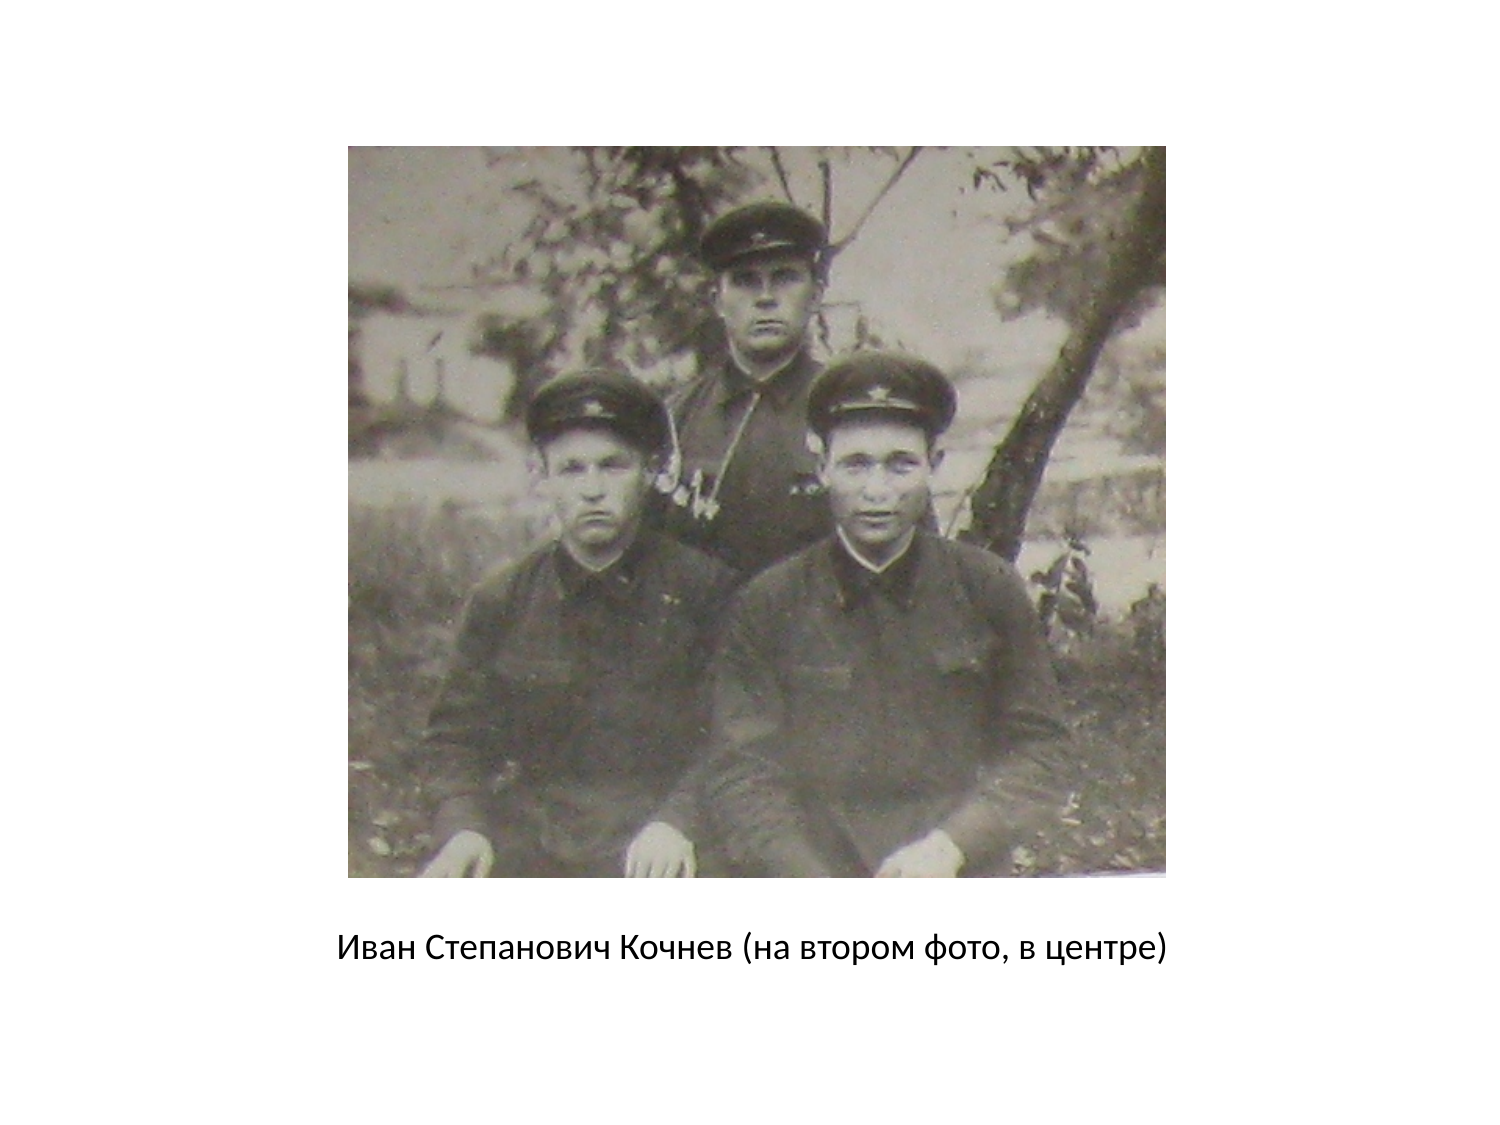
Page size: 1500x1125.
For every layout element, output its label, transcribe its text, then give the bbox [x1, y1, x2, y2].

text_box Иван Степанович Кочнев (на втором фото, в центре) [313, 914, 1282, 975]
picture [348, 146, 1166, 879]
